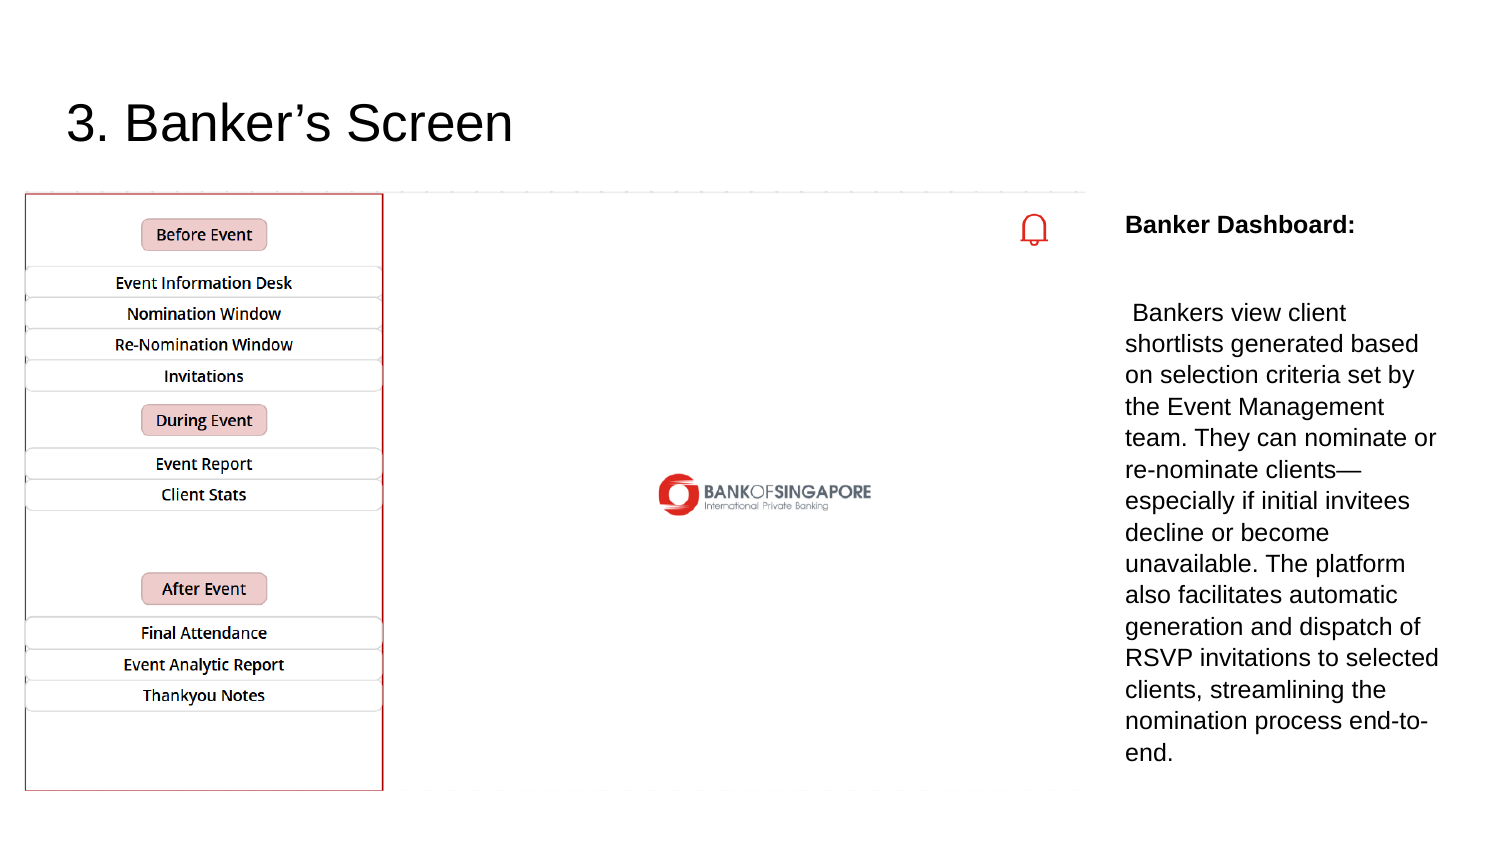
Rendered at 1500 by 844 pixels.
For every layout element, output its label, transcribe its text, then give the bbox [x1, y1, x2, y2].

list Banker Dashboard: Bankers view client shortlists generated based on selection criteria set by the Event Management team. They can nominate or re-nominate clients—especially if initial invitees decline or become unavailable. The platform also facilitates automatic generation and dispatch of RSVP invitations to selected clients, streamlining the nomination process end-to-end. [1110, 191, 1466, 742]
picture [24, 191, 1086, 791]
title 3. Banker’s Screen [51, 72, 1449, 167]
